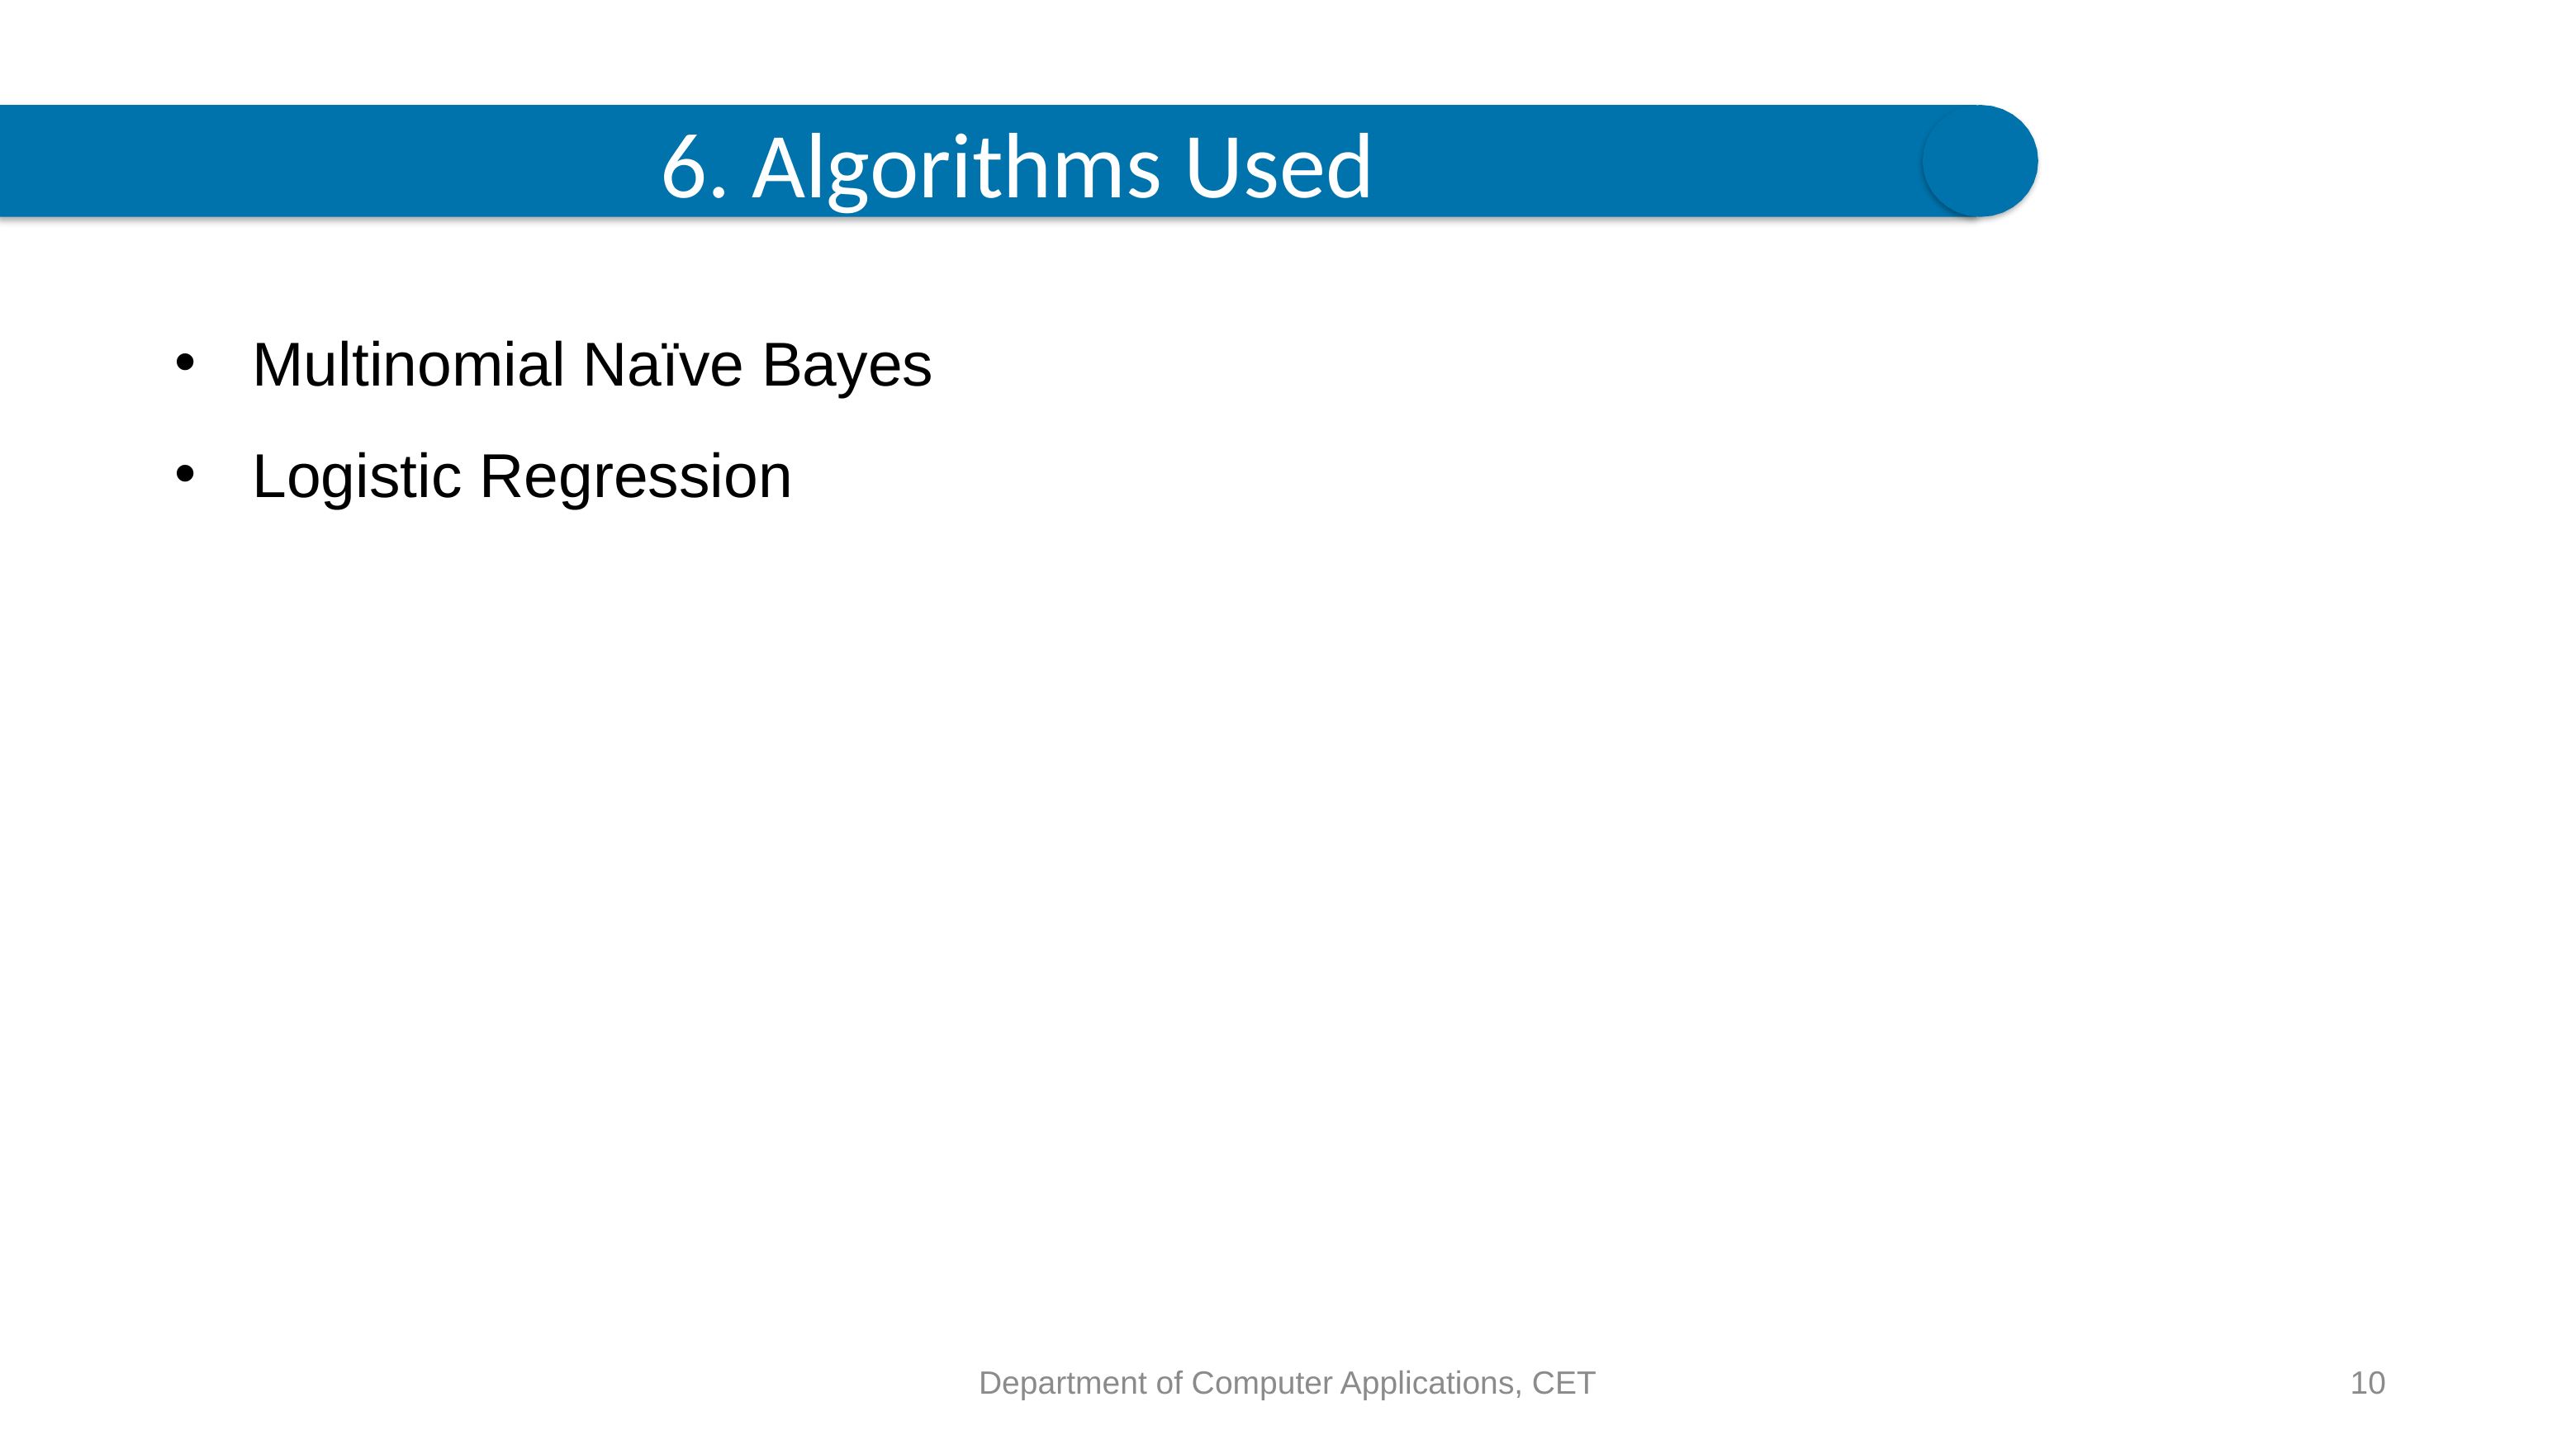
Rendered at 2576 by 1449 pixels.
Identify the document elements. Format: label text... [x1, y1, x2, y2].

slide_number 10 [1819, 1342, 2399, 1420]
text_box Multinomial Naïve Bayes Logistic Regression [162, 280, 2143, 516]
footer Department of Computer Applications, CET [852, 1342, 1723, 1420]
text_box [0, 104, 2039, 217]
